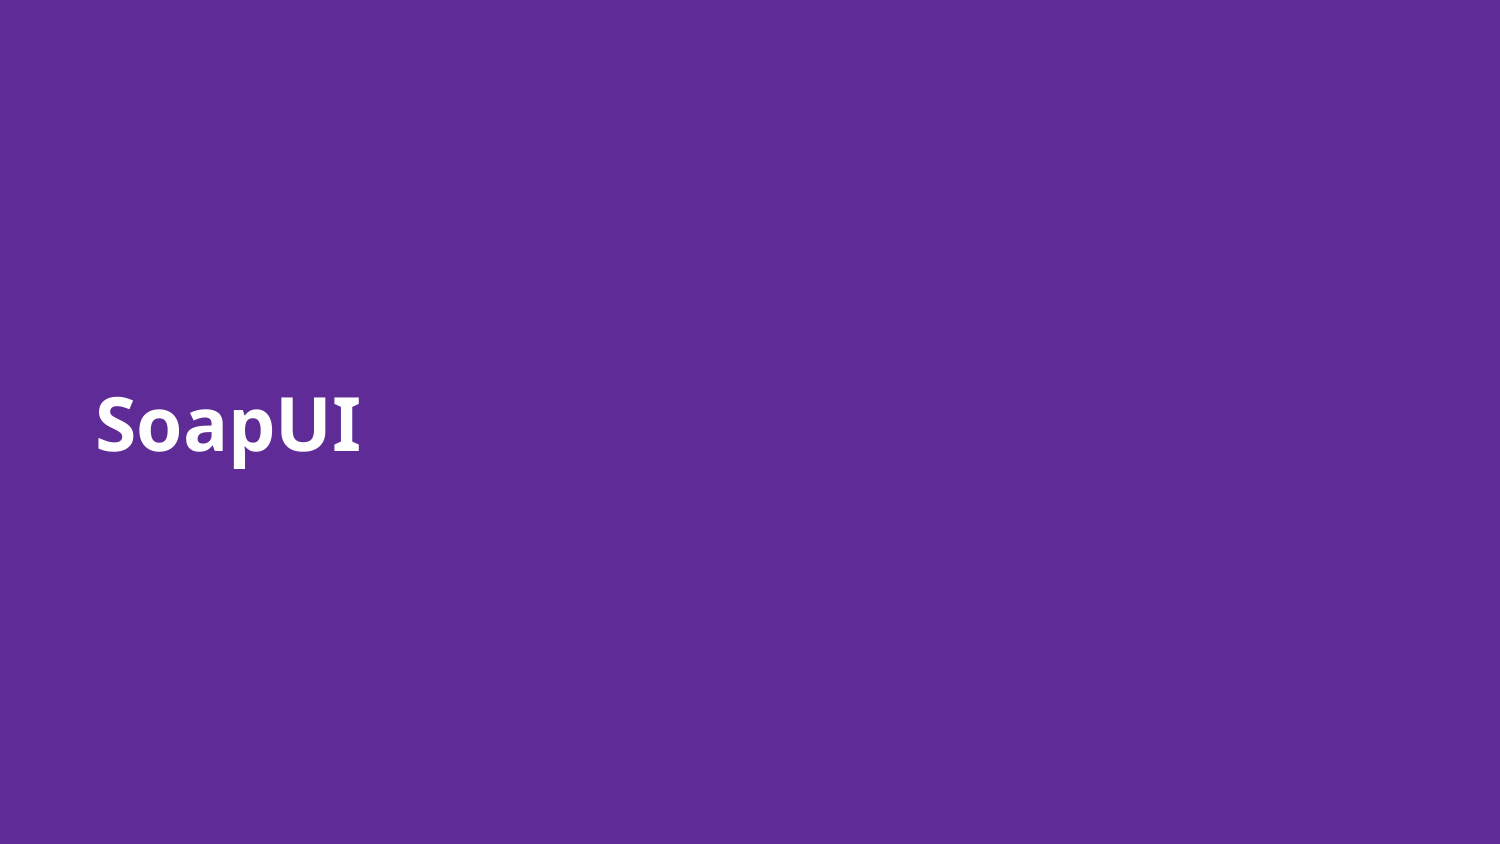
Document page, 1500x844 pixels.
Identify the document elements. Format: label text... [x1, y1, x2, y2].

title SoapUI [80, 86, 1000, 758]
